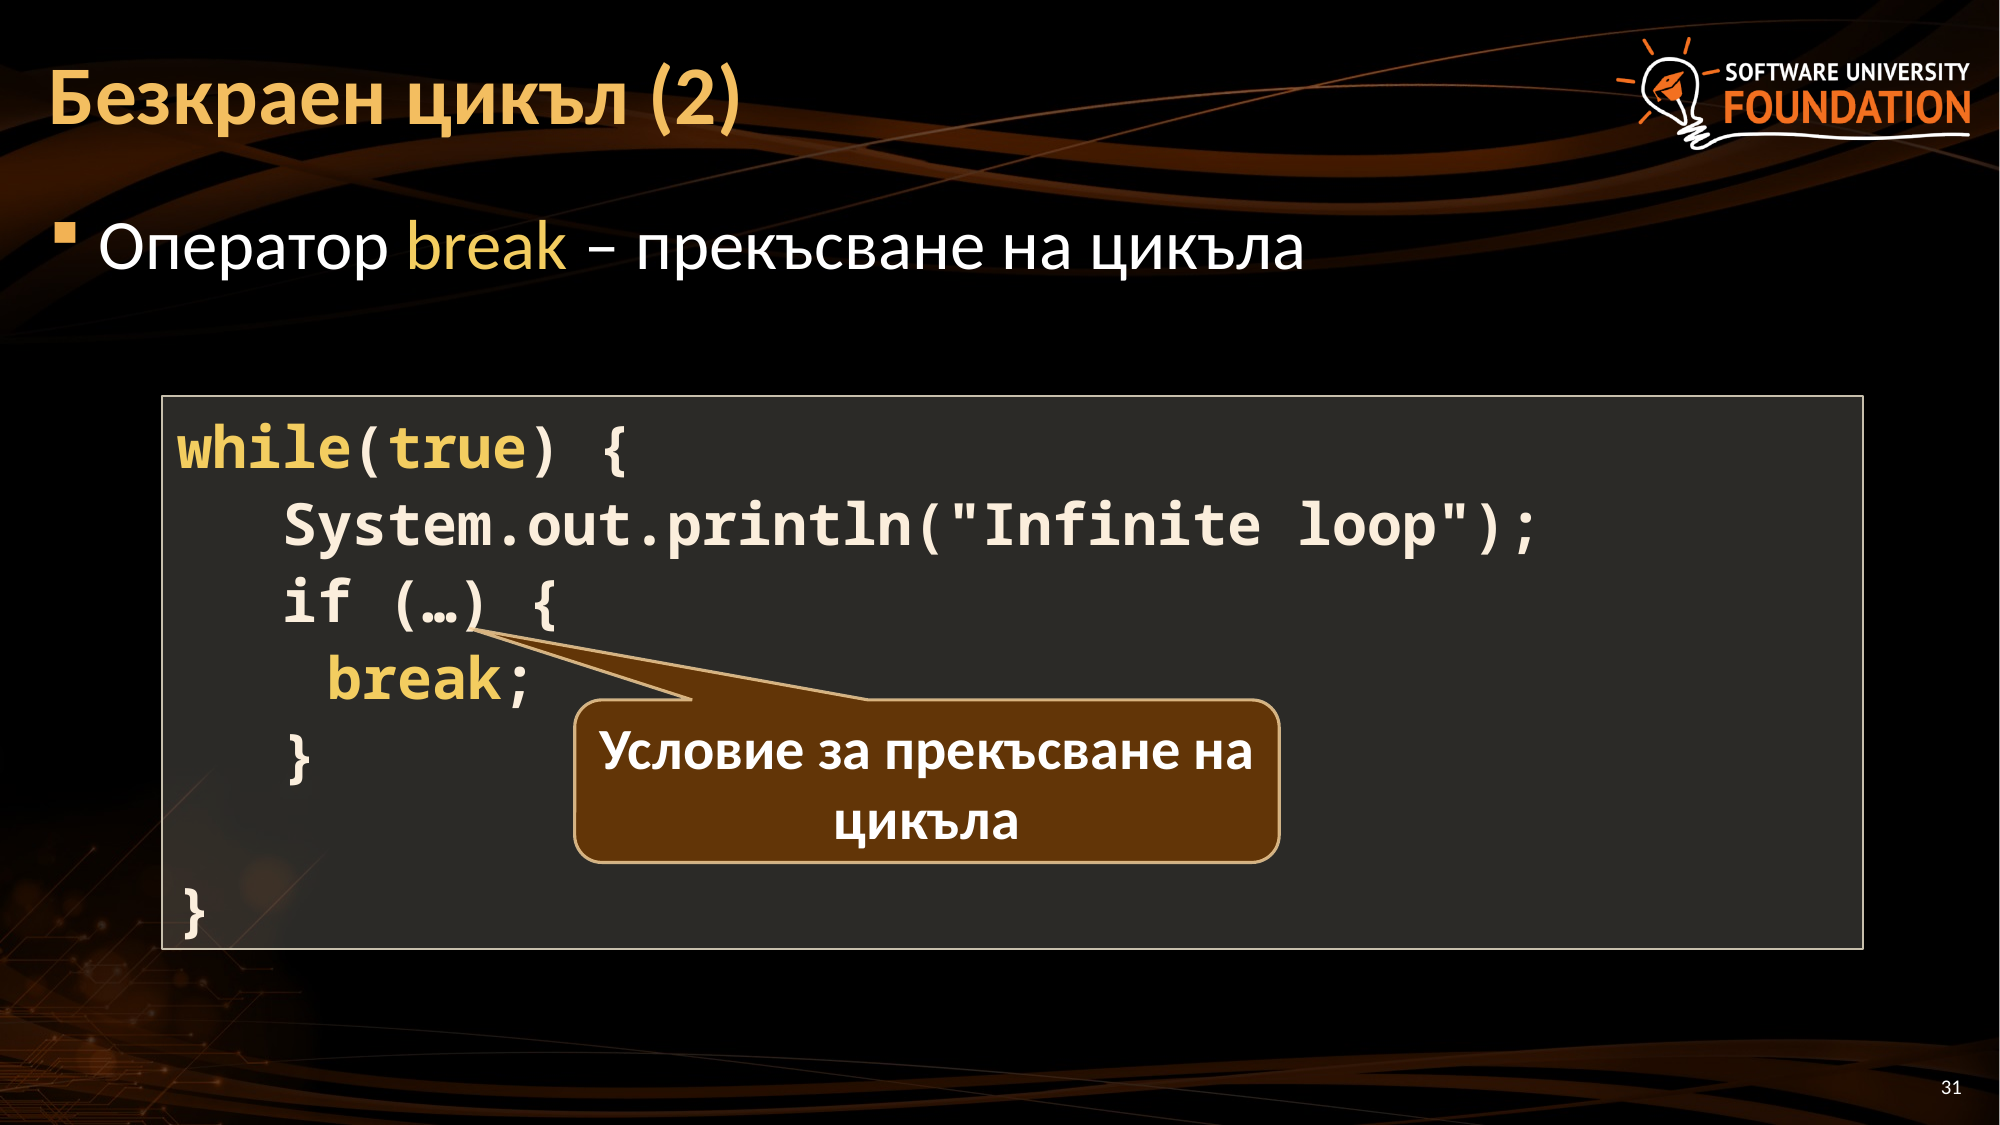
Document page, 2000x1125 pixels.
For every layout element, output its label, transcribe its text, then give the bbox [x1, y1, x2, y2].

picture [0, 0, 2000, 1125]
title Безкраен цикъл (2) [30, 6, 1602, 189]
text_box while(true) { System.out.println("Infinite loop"); if (…) { break; } } [162, 395, 1863, 950]
list Оператор break – прекъсване на цикъла [31, 188, 1968, 1103]
text_box Условие за прекъсване на цикъла [468, 627, 1281, 864]
